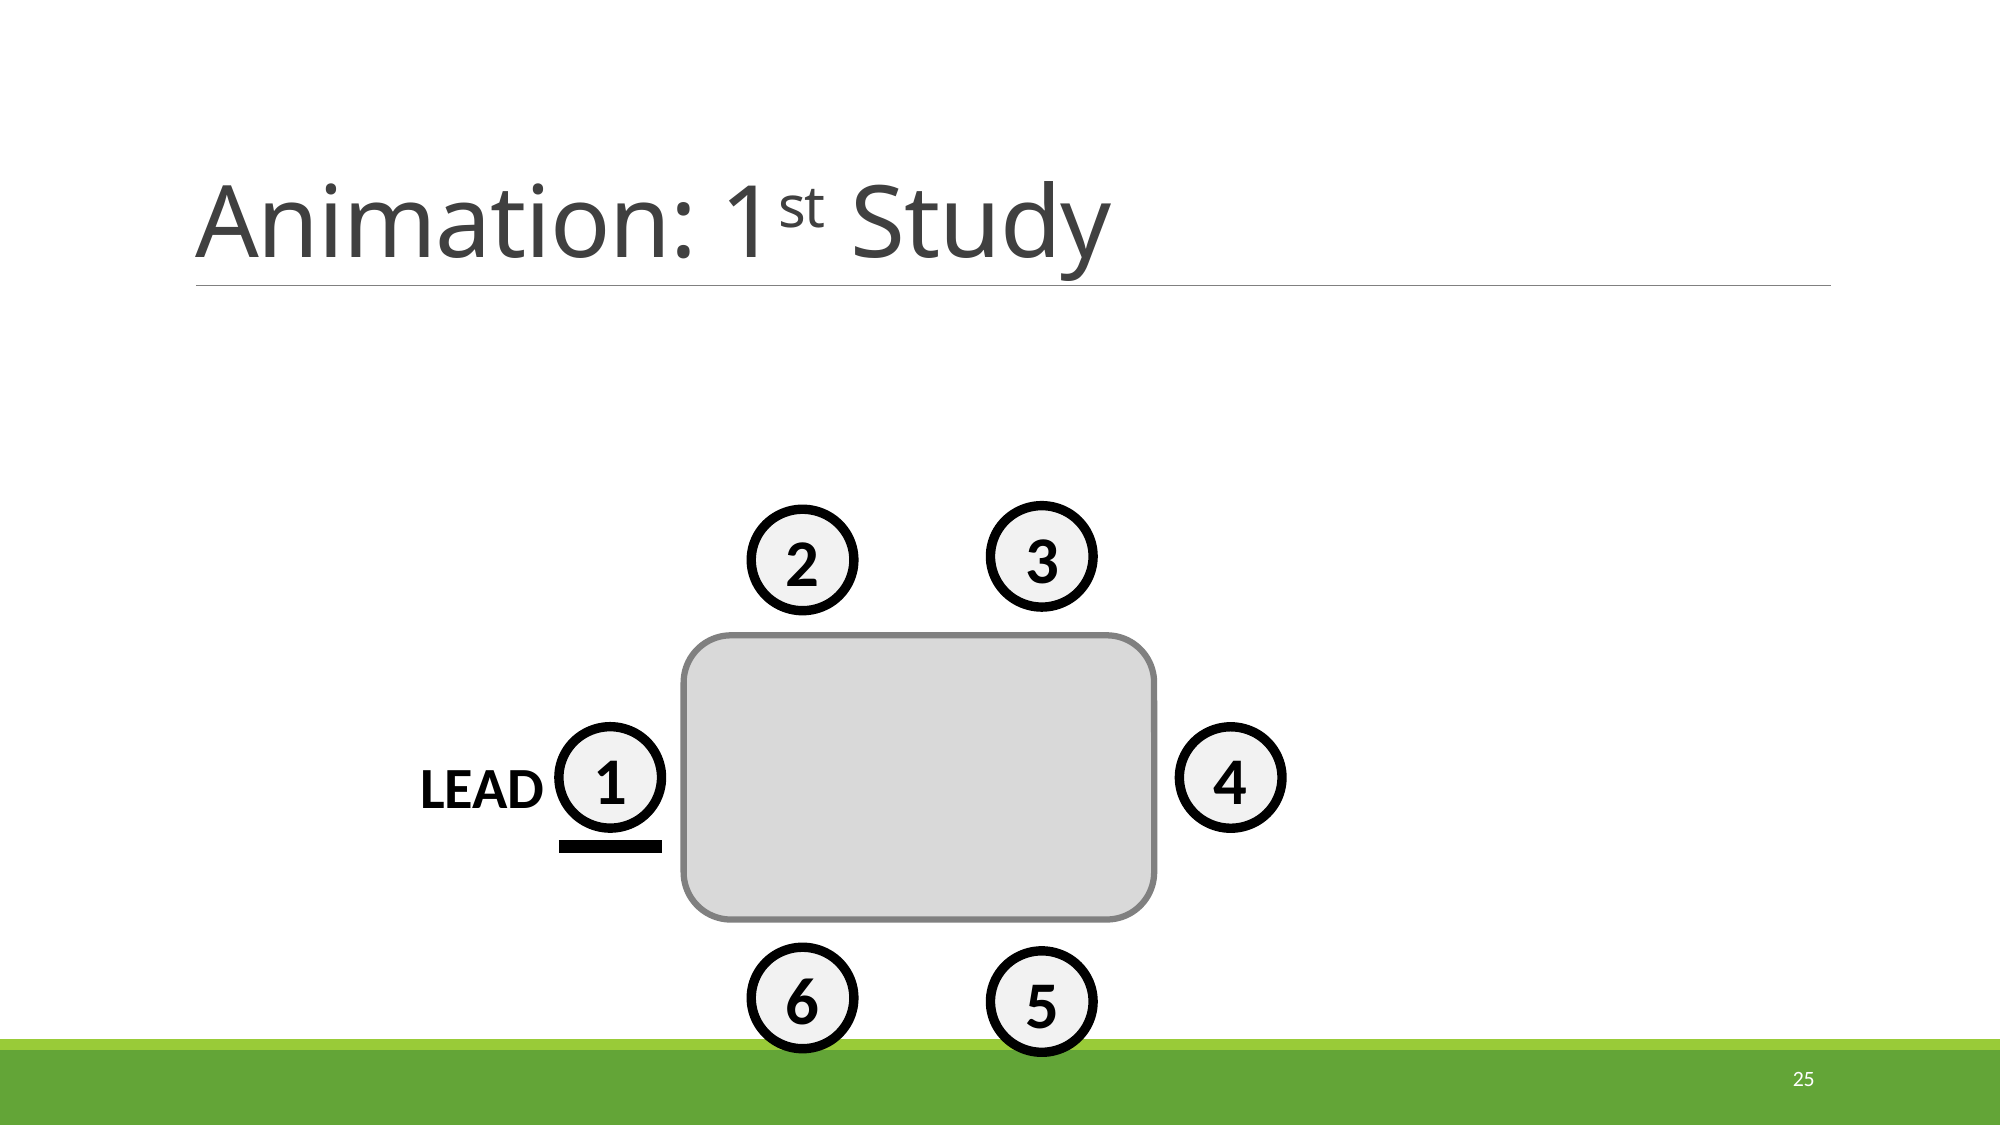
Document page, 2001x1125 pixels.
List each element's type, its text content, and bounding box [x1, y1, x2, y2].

text_box LEAD [405, 742, 560, 828]
text_box 4 [1178, 725, 1284, 830]
slide_number 25 [1614, 1048, 1830, 1108]
text_box 3 [989, 504, 1095, 609]
title Animation: 1st Study [180, 47, 1830, 285]
text_box 6 [749, 945, 856, 1050]
text_box 1 [560, 725, 663, 830]
text_box 2 [749, 507, 856, 612]
text_box 5 [989, 949, 1095, 1054]
text_box [682, 634, 1156, 921]
